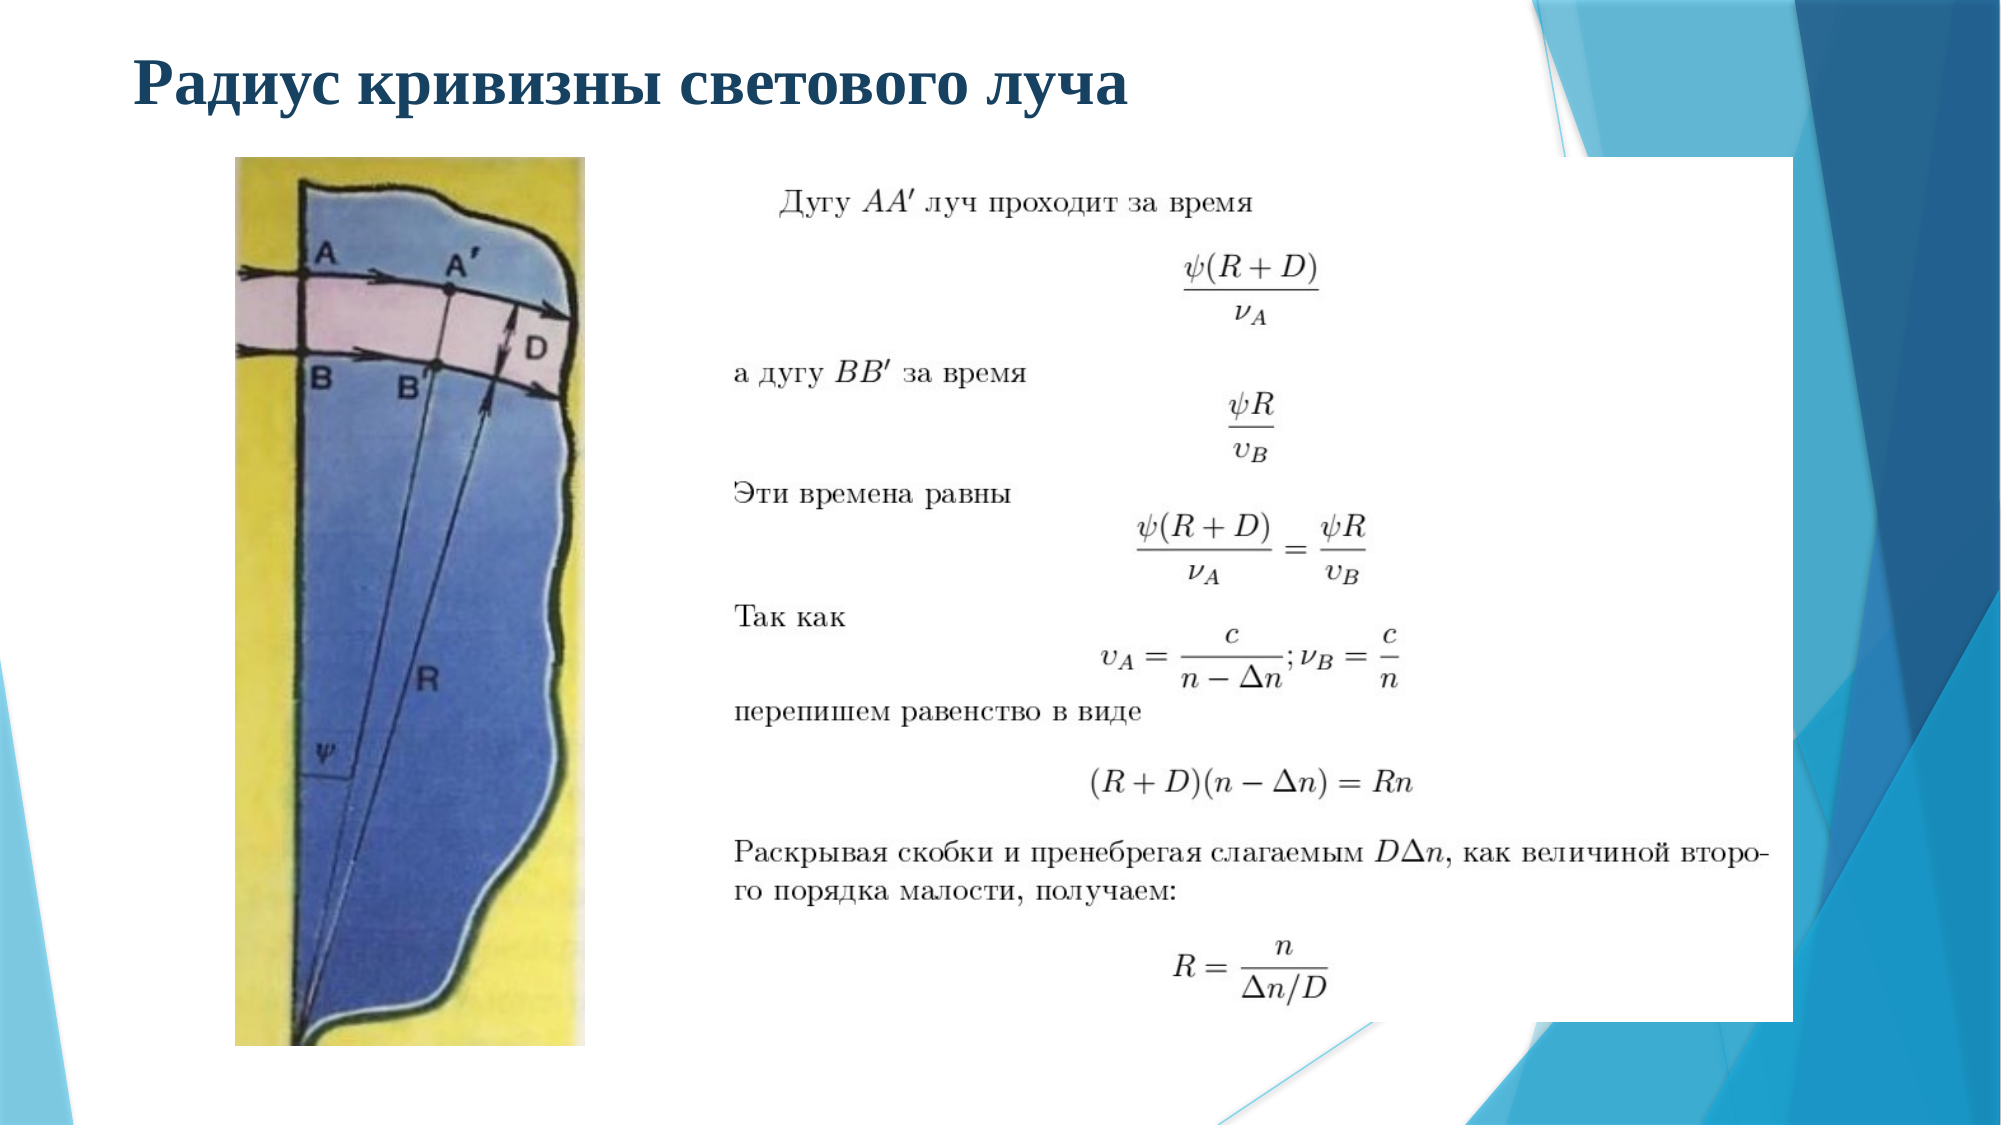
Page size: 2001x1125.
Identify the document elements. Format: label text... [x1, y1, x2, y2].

picture [693, 157, 1794, 1022]
picture [234, 157, 585, 1047]
text_box Радиус кривизны светового луча [118, 30, 1178, 126]
